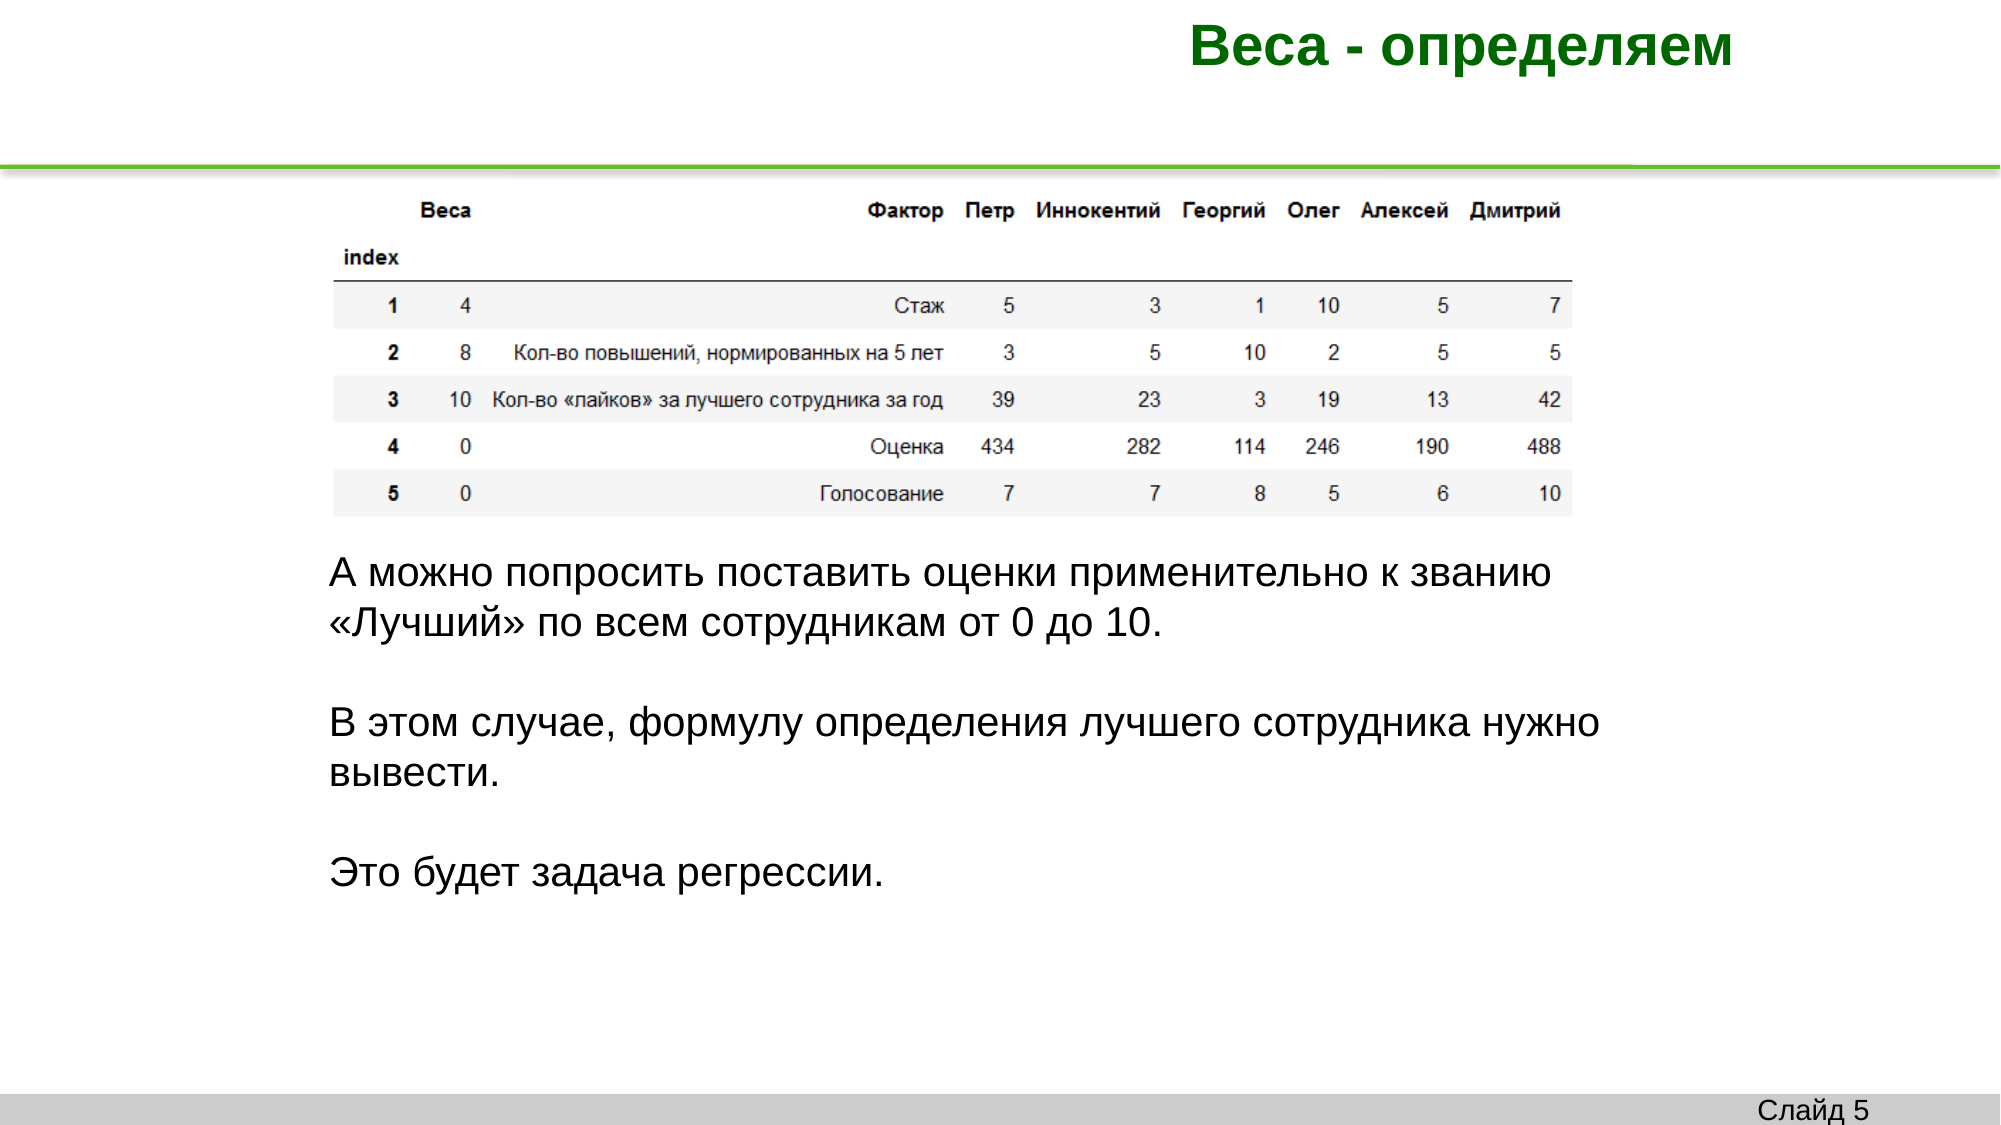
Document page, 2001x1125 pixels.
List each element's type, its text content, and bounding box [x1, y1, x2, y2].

text_box А можно попросить поставить оценки применительно к званию «Лучший» по всем сотрудникам от 0 до 10. В этом случае, формулу определения лучшего сотрудника нужно вывести. Это будет задача регрессии. [313, 236, 1689, 902]
picture [313, 195, 1591, 521]
text_box Веса - определяем [252, 0, 1750, 160]
